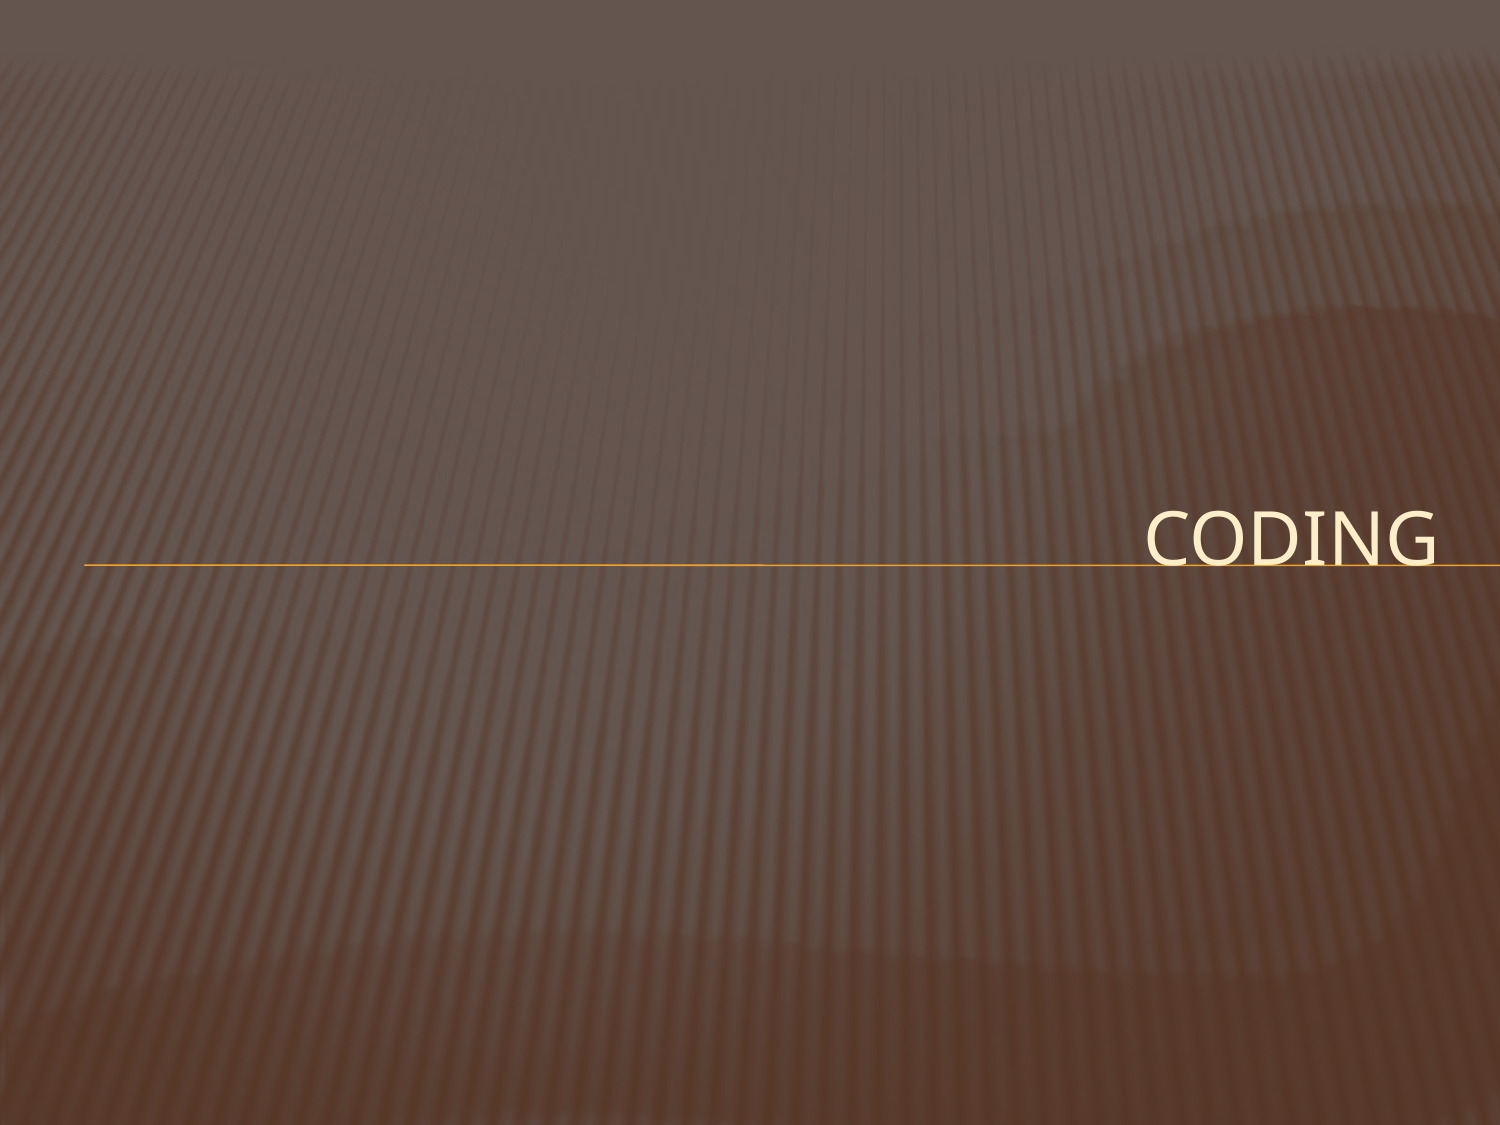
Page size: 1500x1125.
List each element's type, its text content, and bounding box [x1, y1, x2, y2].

title Coding [29, 483, 1455, 678]
